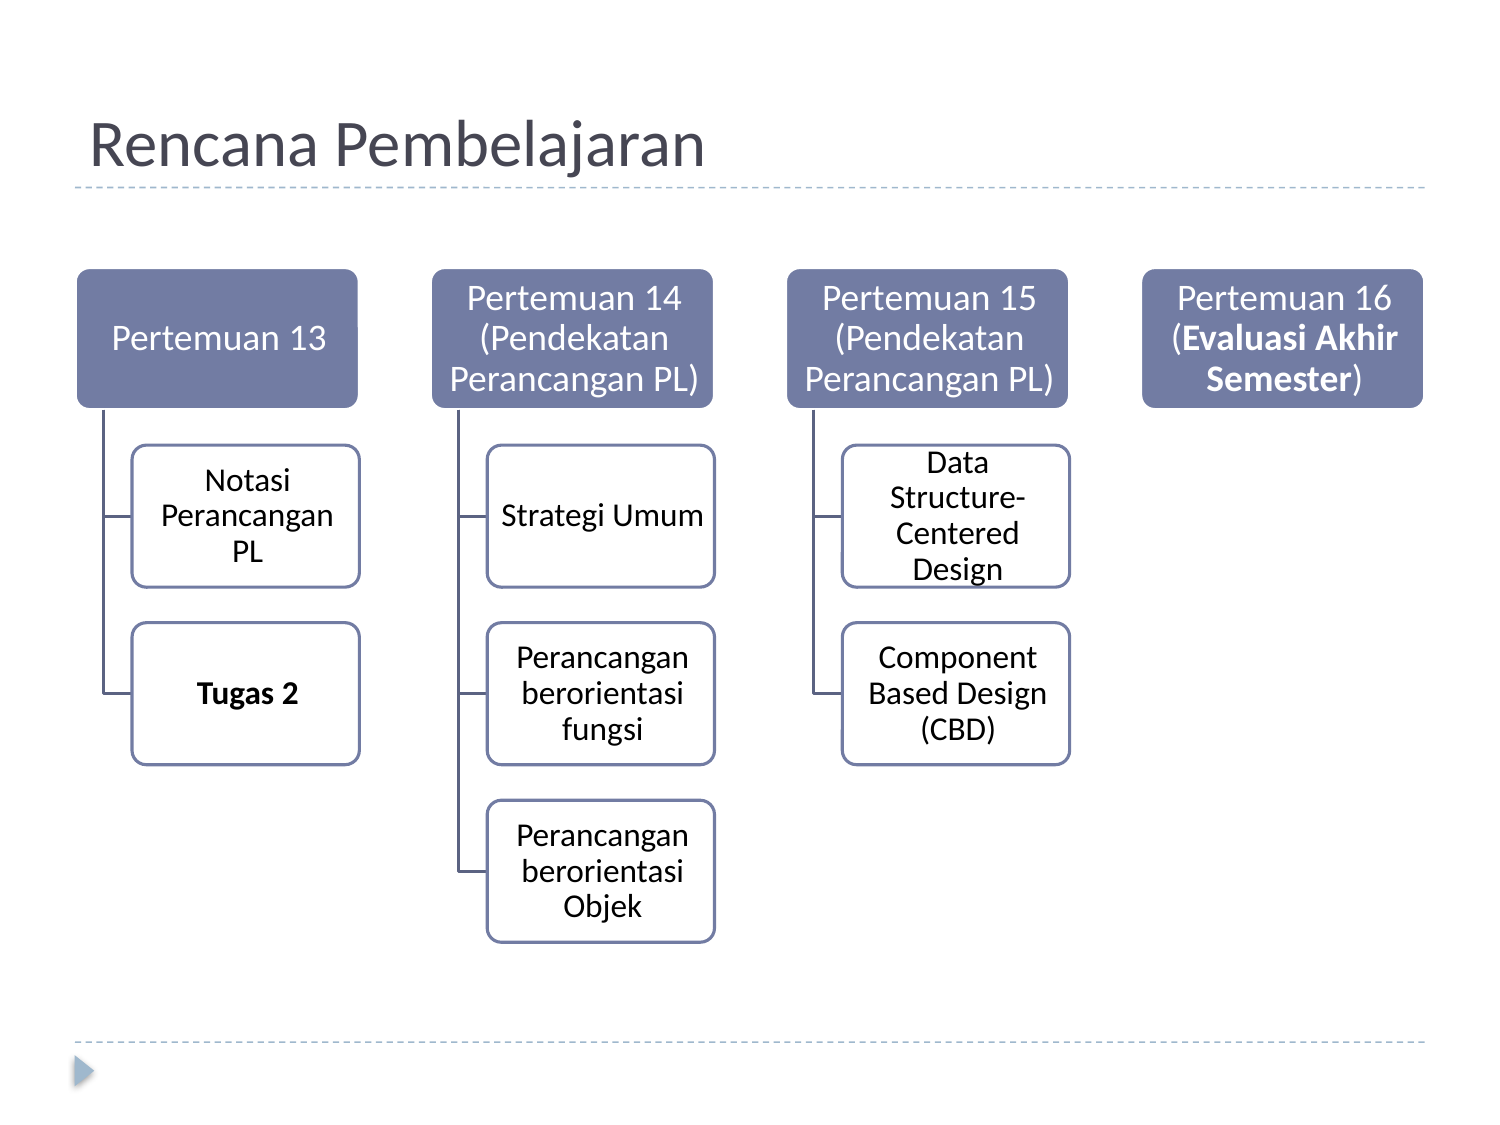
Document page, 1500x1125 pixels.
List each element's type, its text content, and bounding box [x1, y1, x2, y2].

title Rencana Pembelajaran [75, 24, 1425, 188]
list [74, 199, 1426, 1011]
